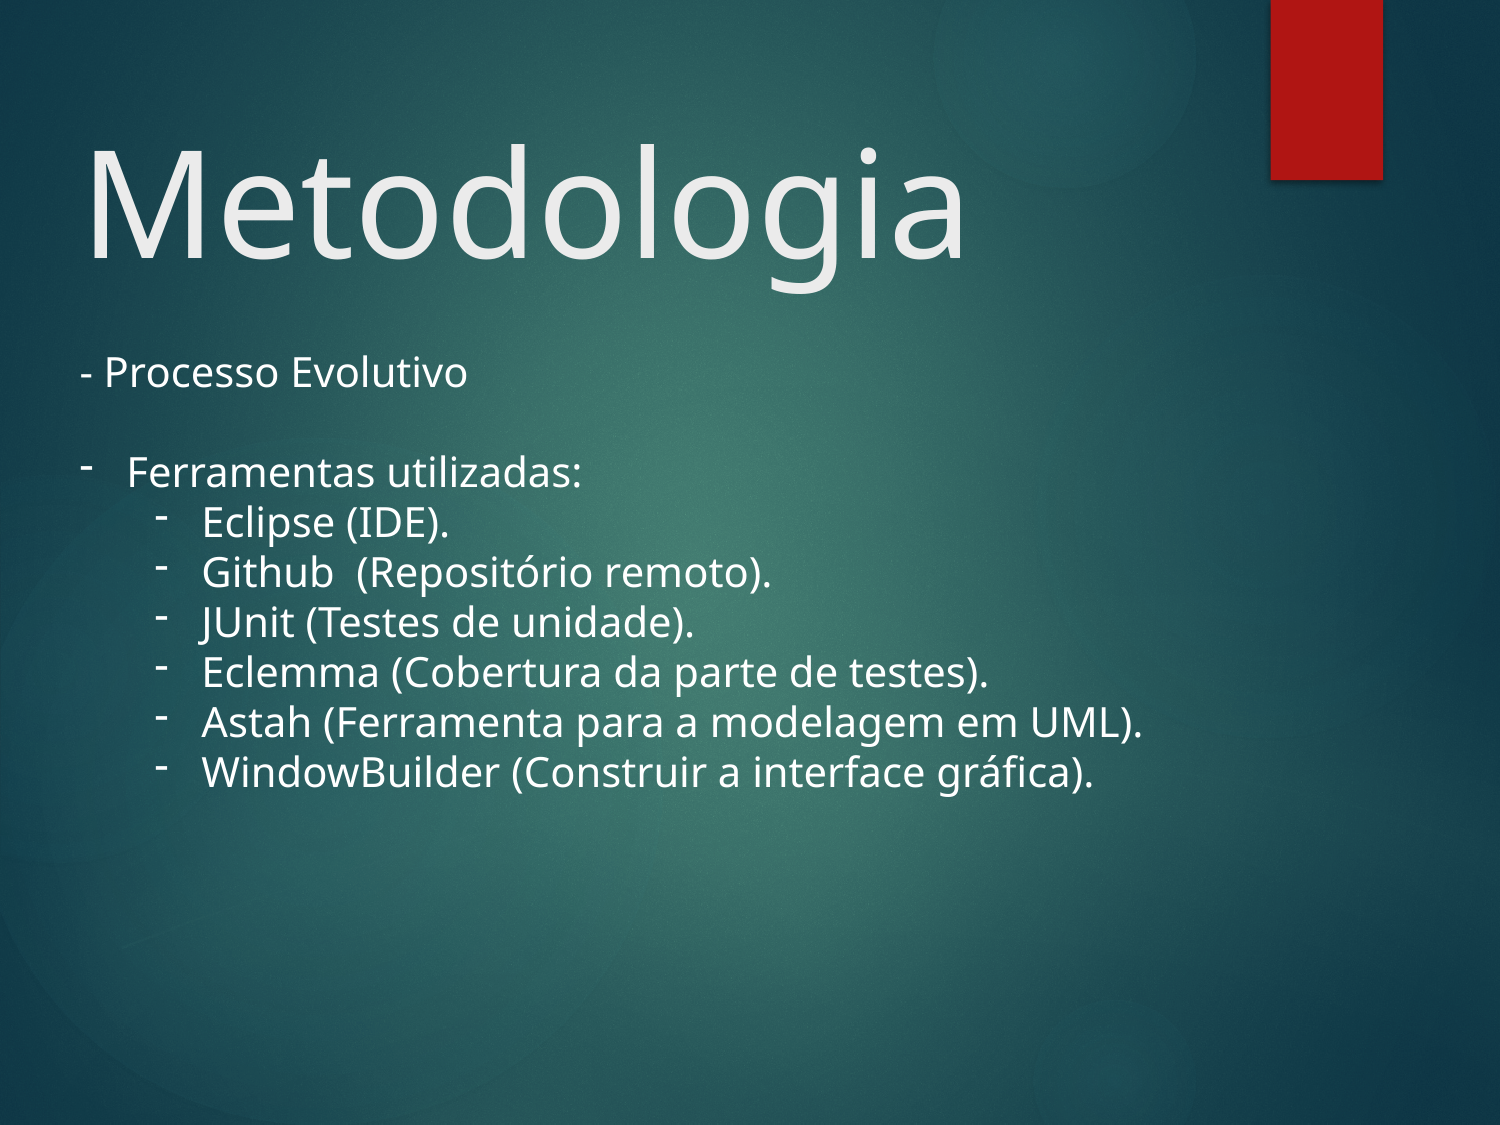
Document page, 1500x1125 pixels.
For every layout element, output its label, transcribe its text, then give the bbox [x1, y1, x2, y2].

title Metodologia [64, 54, 1340, 296]
text_box - Processo Evolutivo Ferramentas utilizadas: Eclipse (IDE). Github (Repositório remoto). JUnit (Testes de unidade). Eclemma (Cobertura da parte de testes). Astah (Ferramenta para a modelagem em UML). WindowBuilder (Construir a interface gráfica). [64, 338, 1294, 904]
